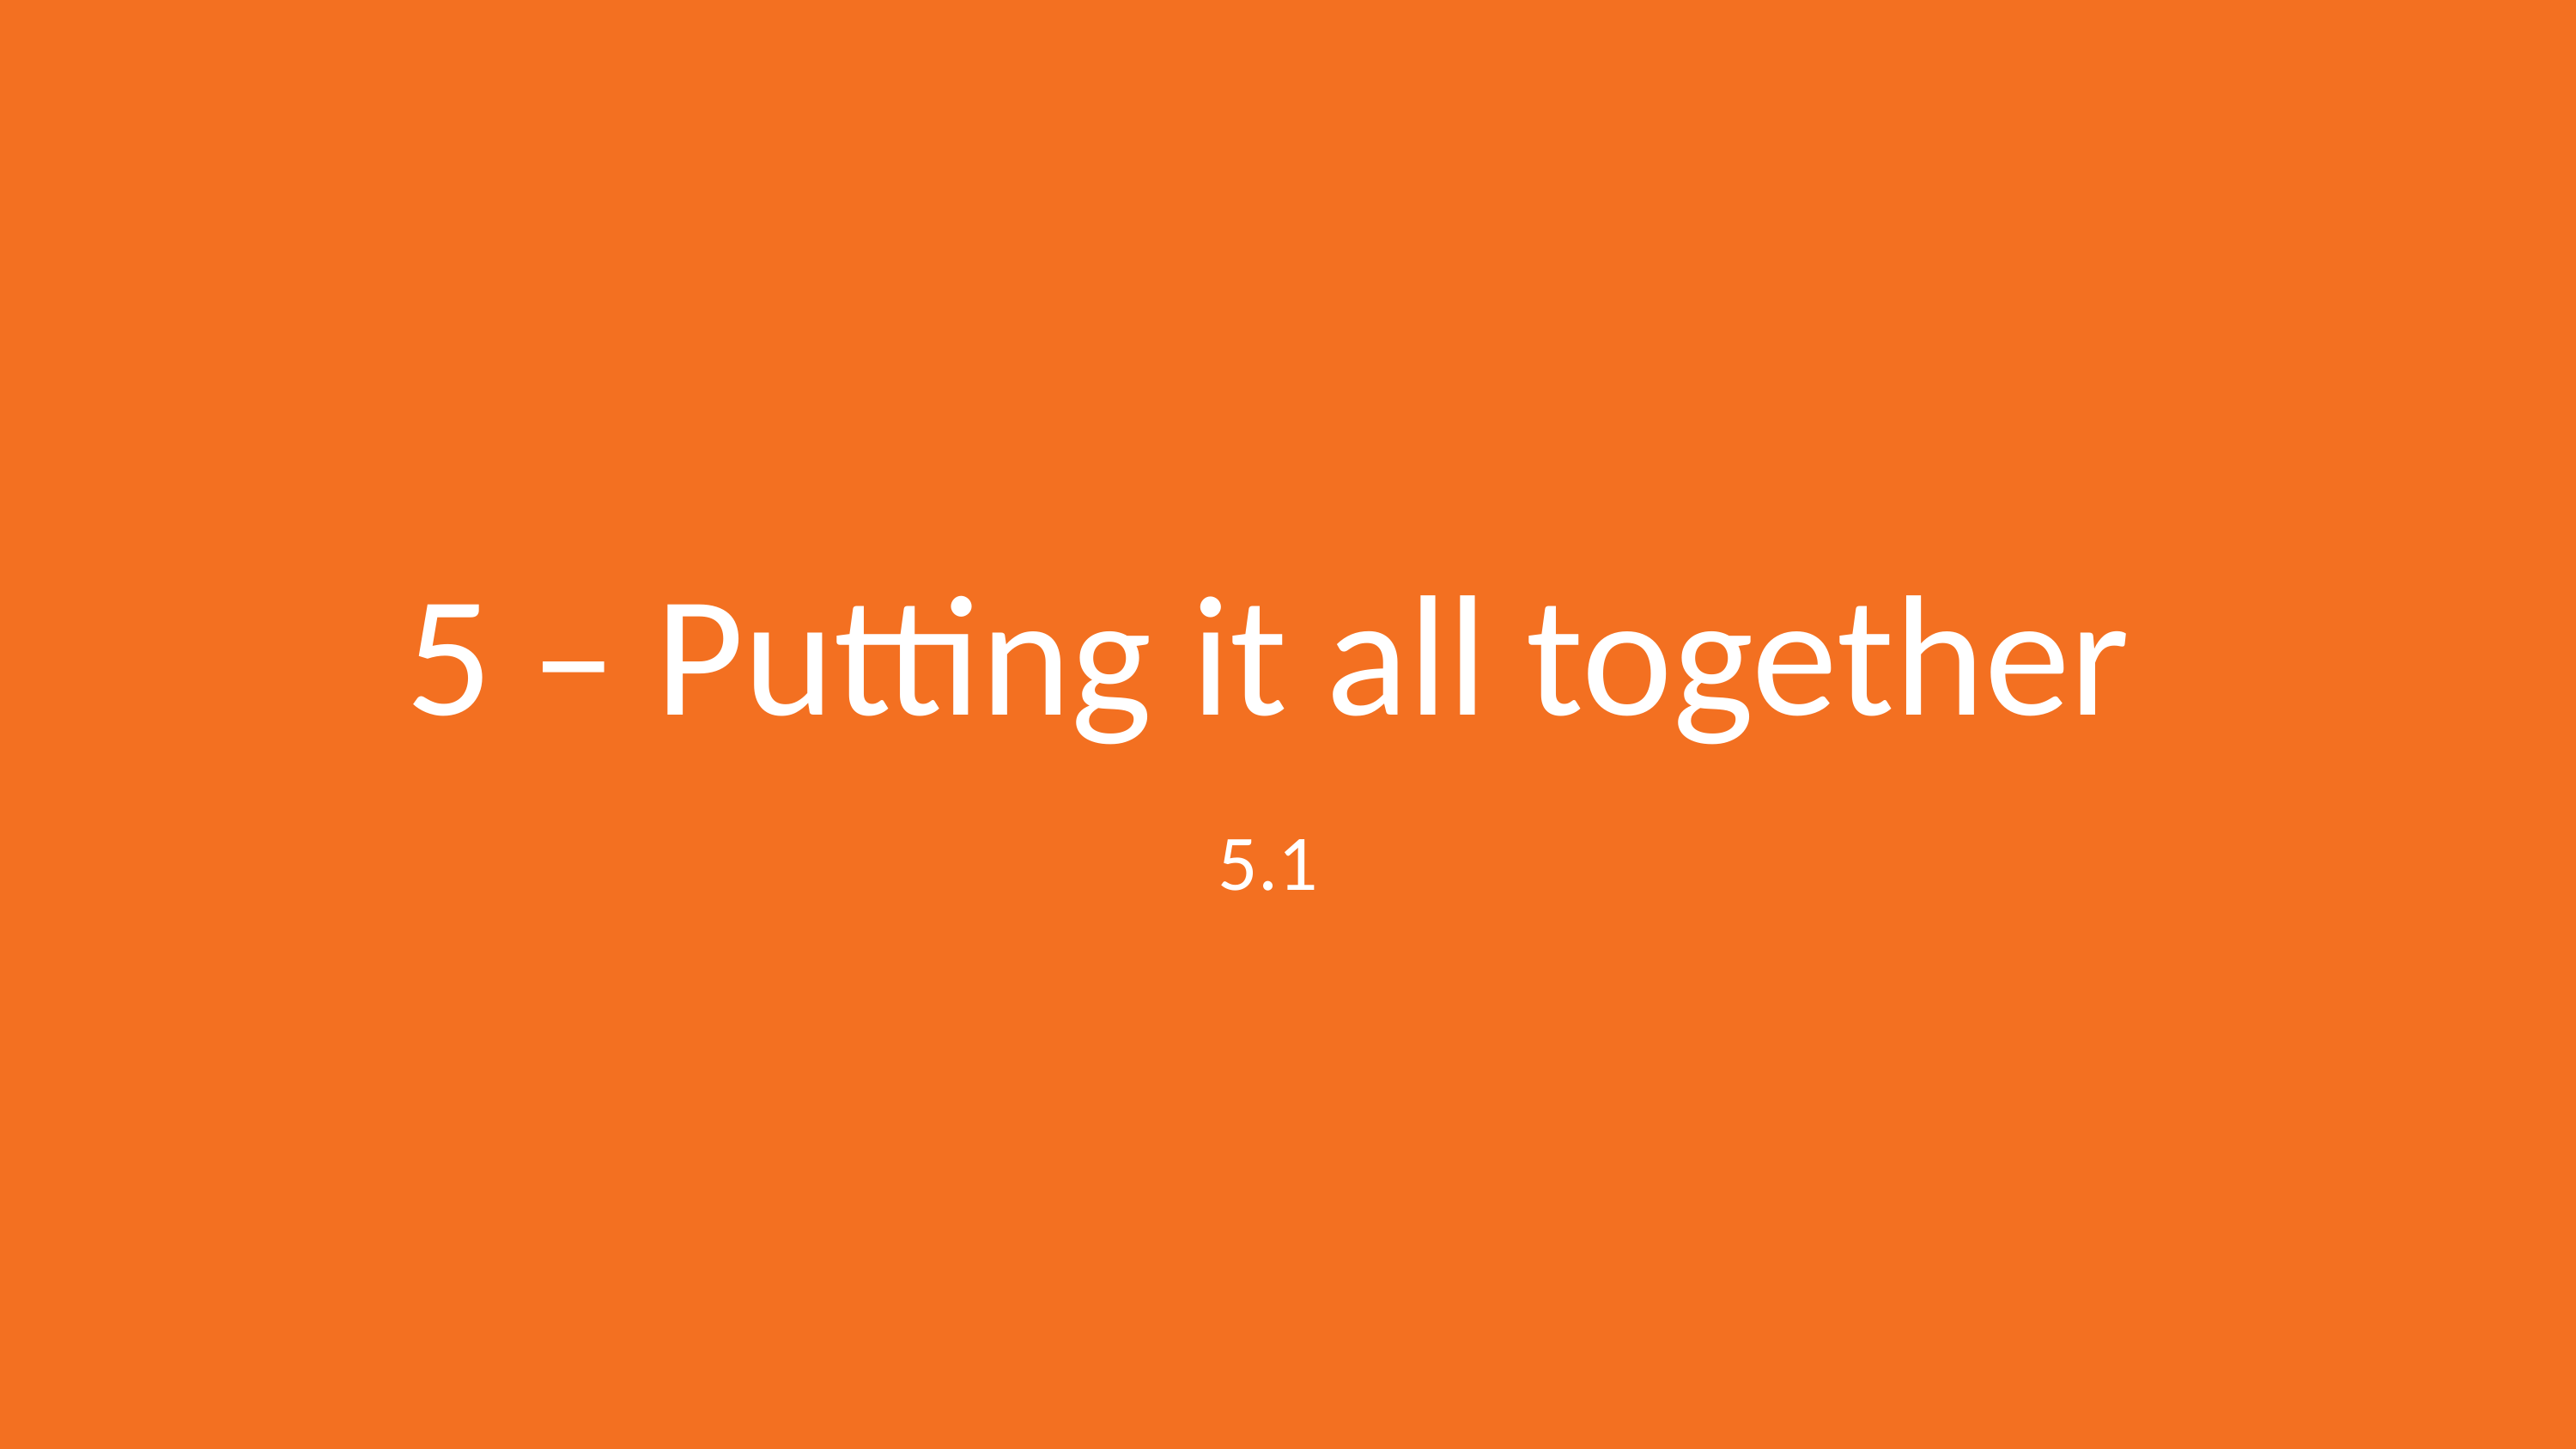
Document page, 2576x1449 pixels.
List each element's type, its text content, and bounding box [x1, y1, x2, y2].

title 5 – Putting it all together [109, 512, 2427, 776]
subtitle 5.1 [109, 785, 2427, 908]
